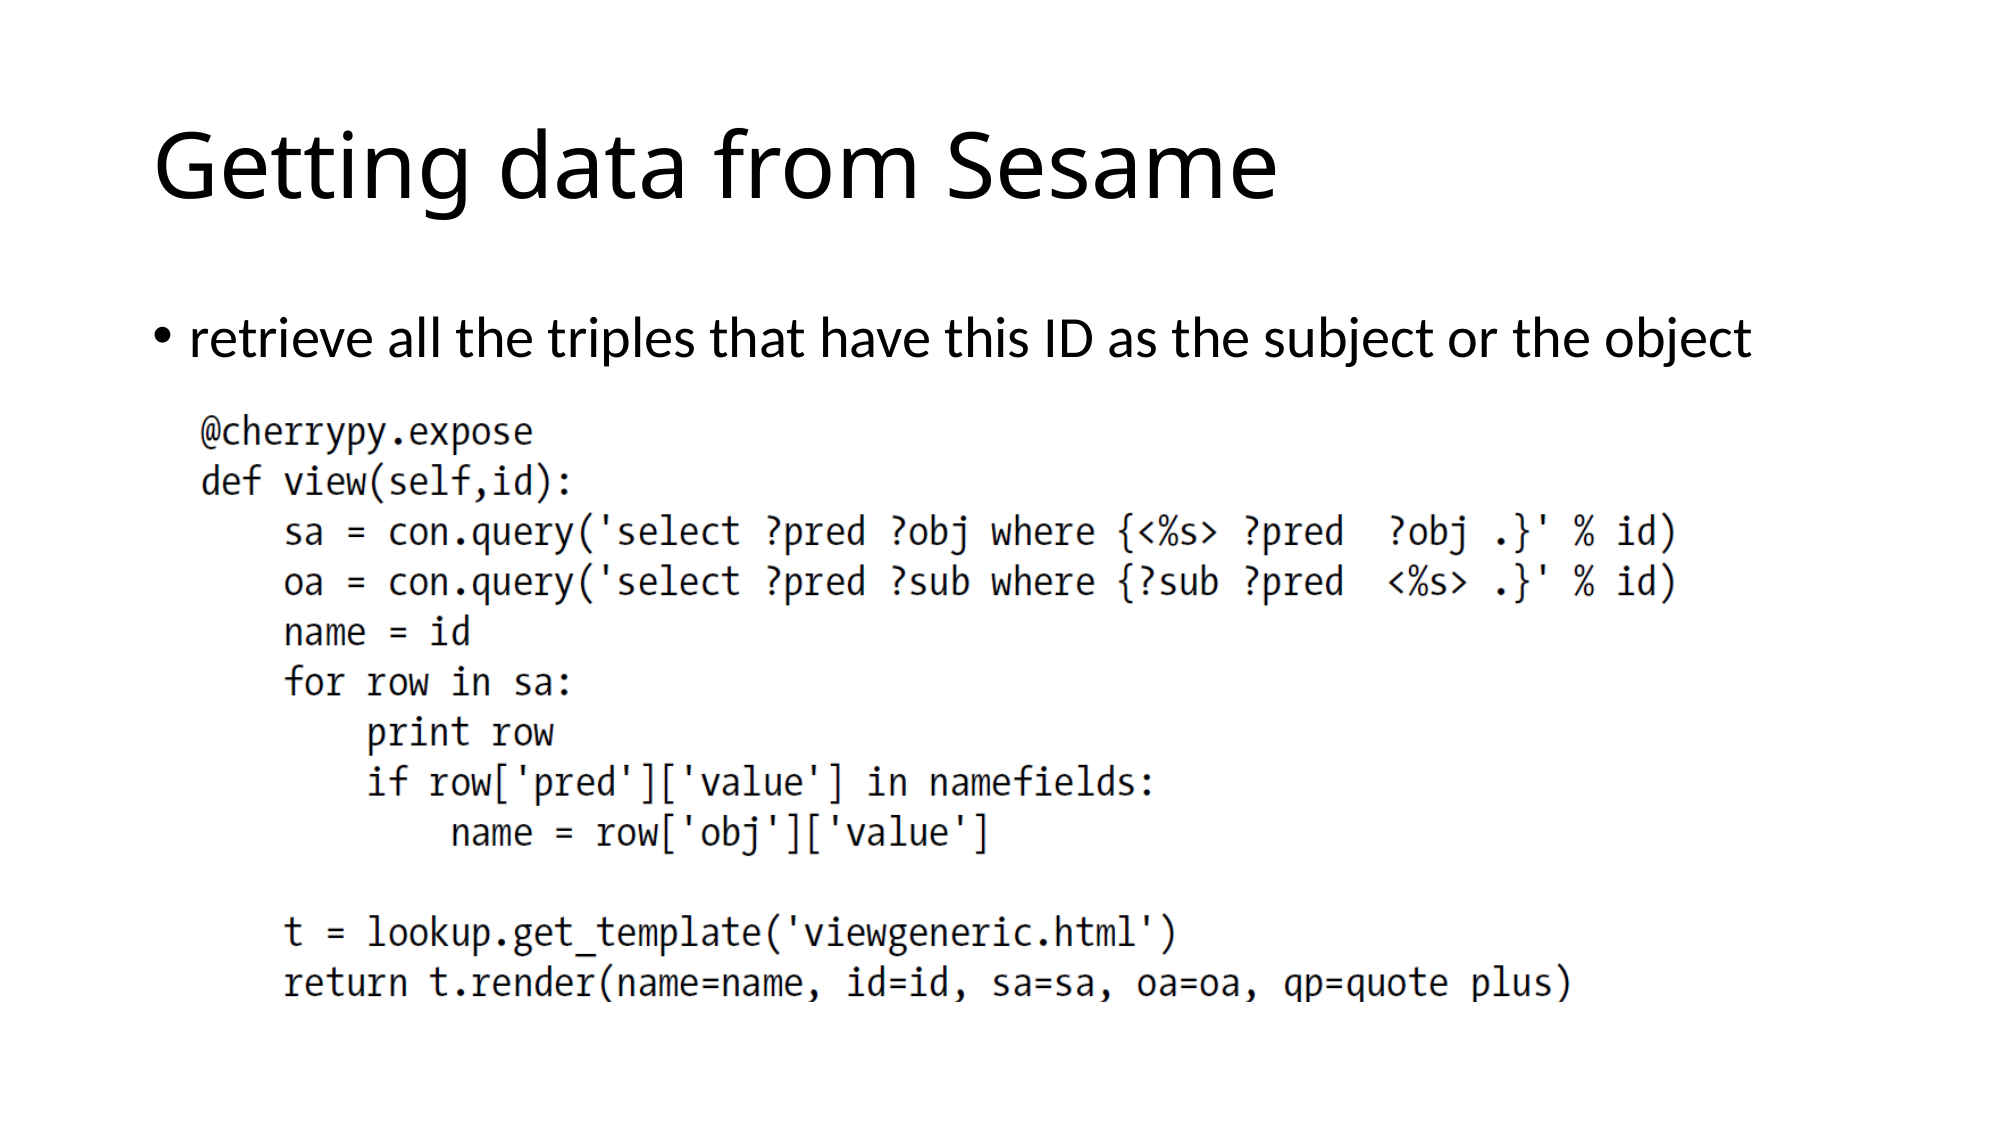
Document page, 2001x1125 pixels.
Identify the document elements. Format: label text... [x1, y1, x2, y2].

list retrieve all the triples that have this ID as the subject or the object [137, 299, 1863, 1014]
title Getting data from Sesame [137, 59, 1863, 278]
picture [179, 397, 1700, 1002]
